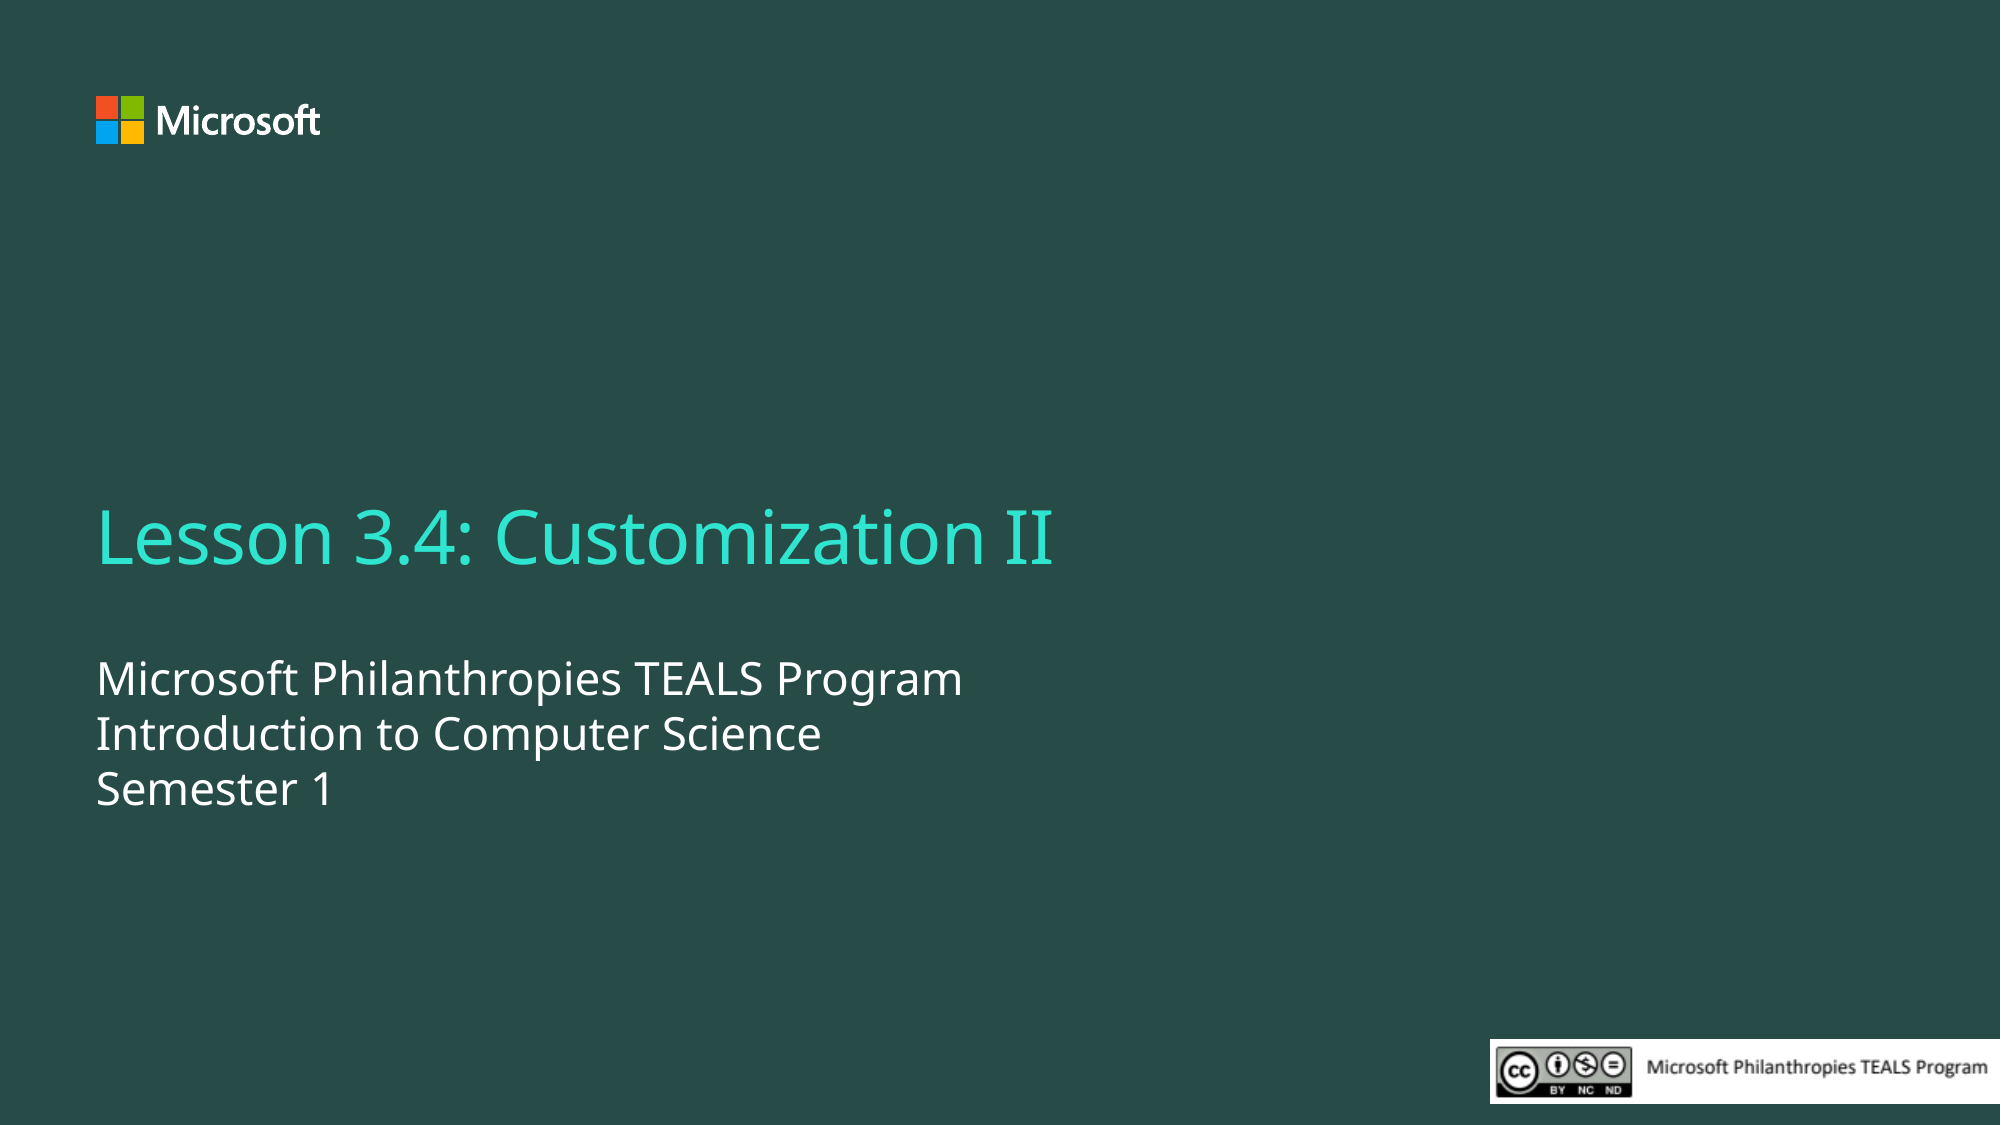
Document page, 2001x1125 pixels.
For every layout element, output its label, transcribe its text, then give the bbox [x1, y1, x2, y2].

title Lesson 3.4: Customization II [95, 488, 1596, 580]
list Microsoft Philanthropies TEALS Program Introduction to Computer Science Semester 1 [95, 650, 1941, 817]
picture [1490, 1039, 2000, 1105]
